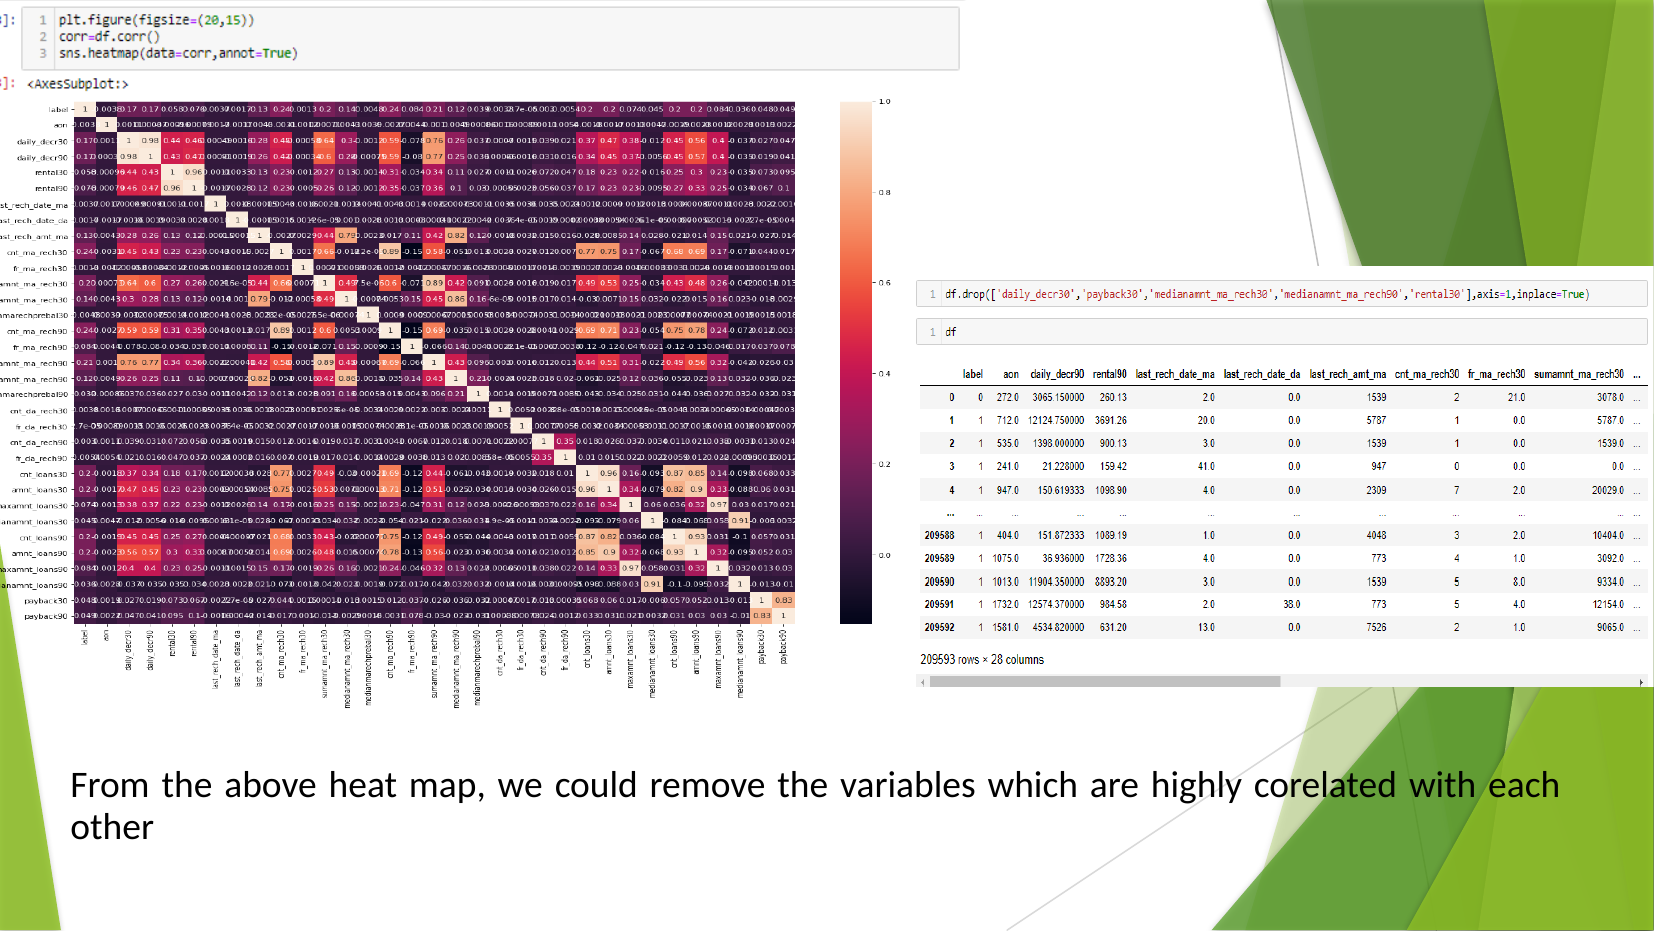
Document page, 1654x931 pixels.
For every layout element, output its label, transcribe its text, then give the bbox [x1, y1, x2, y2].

picture [0, 0, 976, 713]
picture [914, 266, 1654, 687]
text_box From the above heat map, we could remove the variables which are highly corelated with each other [55, 756, 1577, 855]
